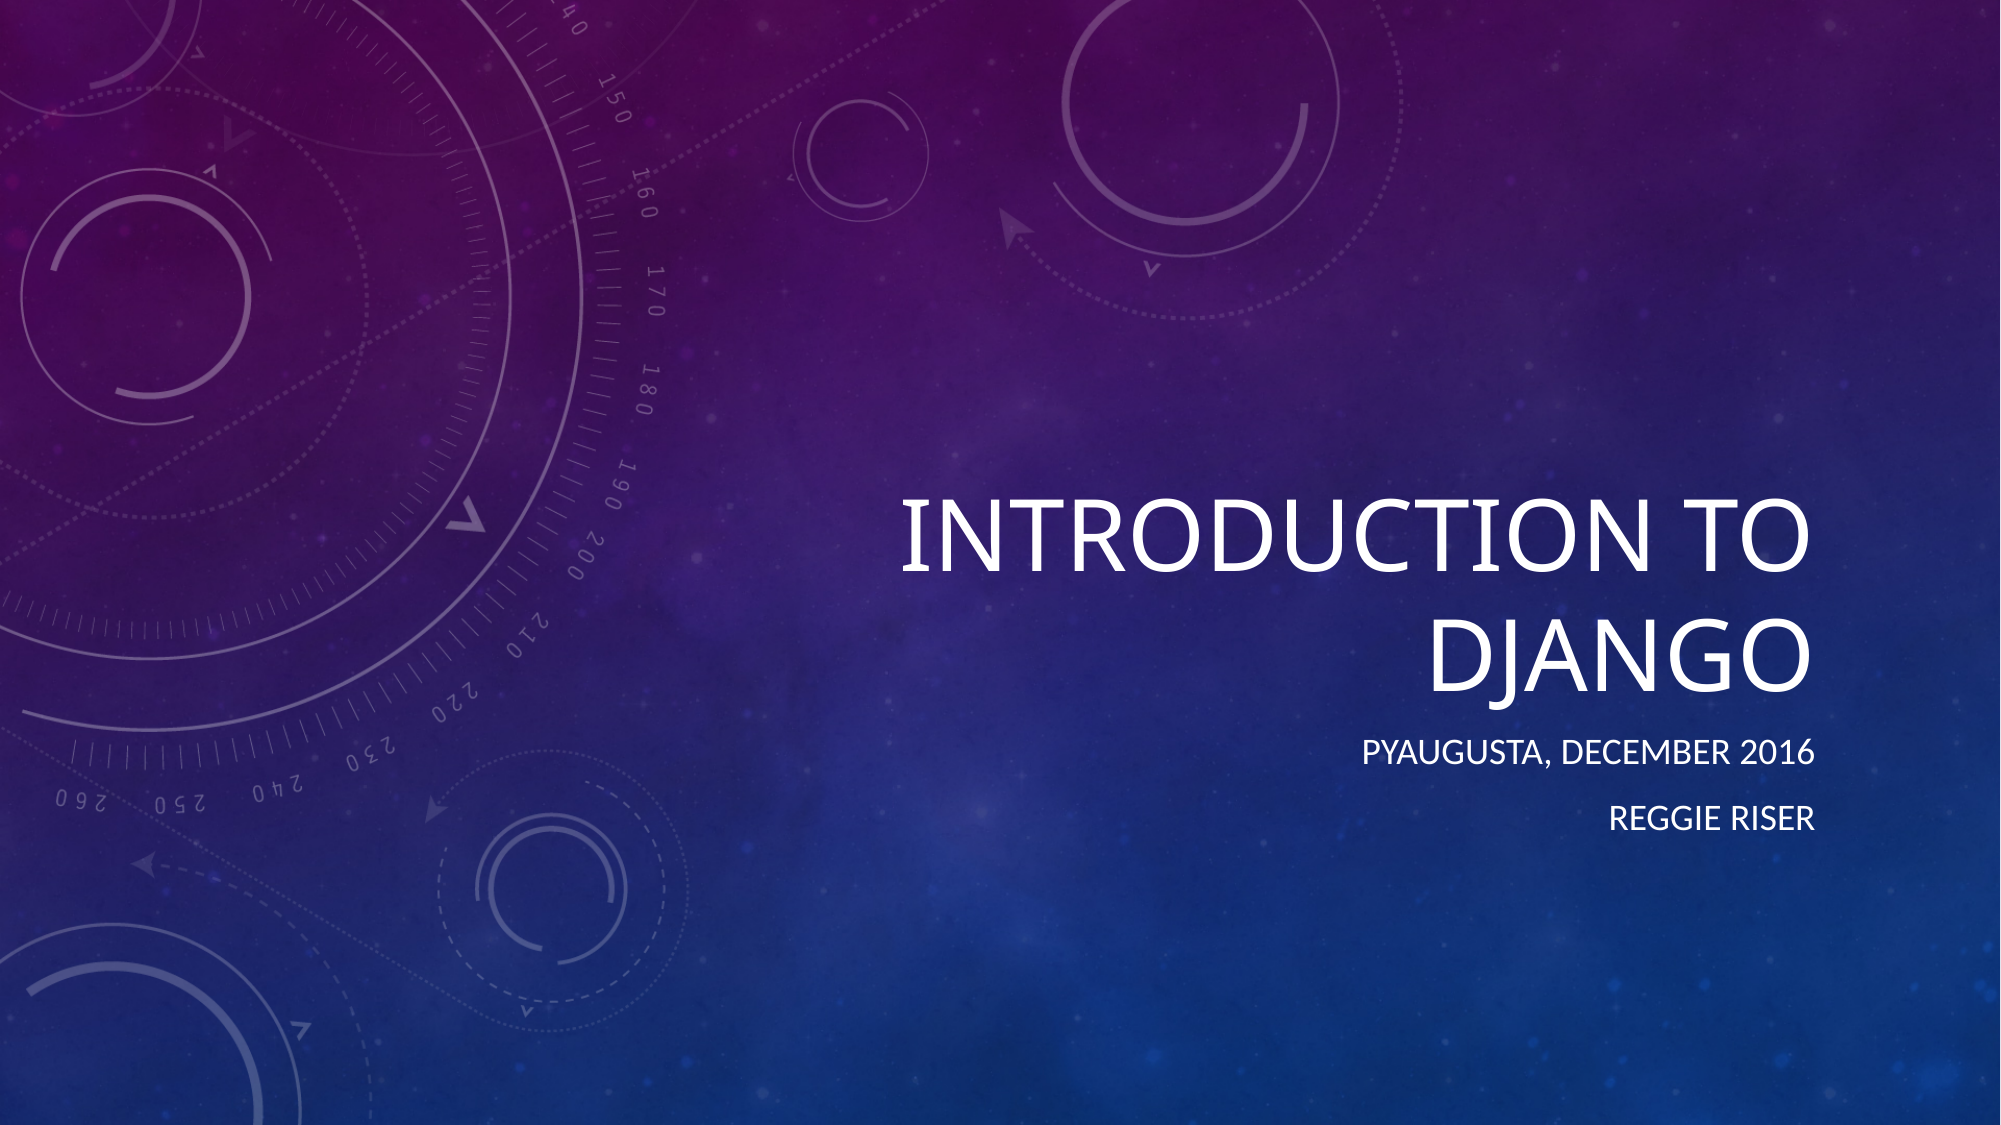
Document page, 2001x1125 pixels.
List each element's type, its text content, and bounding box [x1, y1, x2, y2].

subtitle PyAugustA, DECEMBER 2016 Reggie Riser [650, 719, 1831, 950]
title Introduction to django [650, 322, 1831, 719]
picture [0, 0, 2001, 1125]
